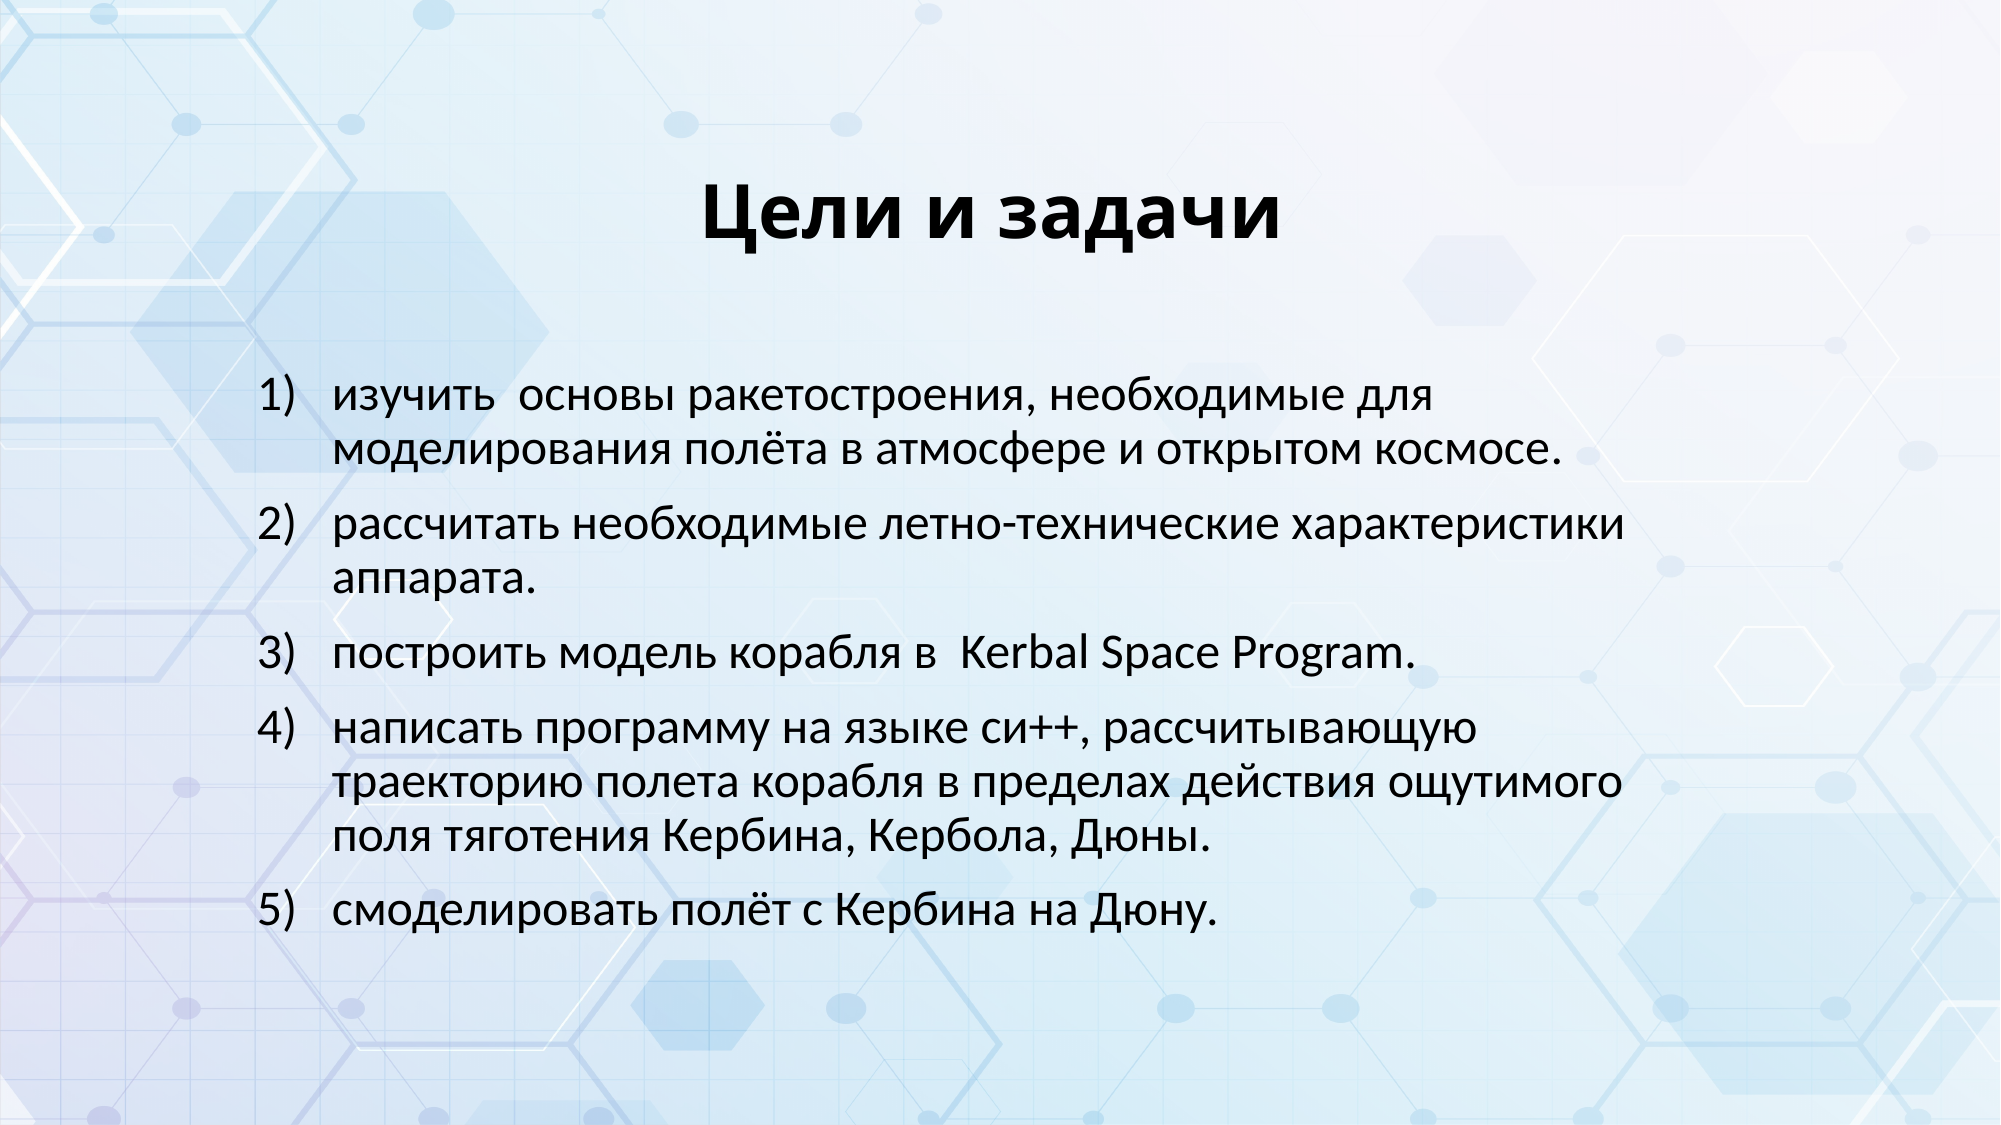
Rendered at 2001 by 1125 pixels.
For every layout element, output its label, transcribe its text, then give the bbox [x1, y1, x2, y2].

title Цели и задачи [249, 126, 1734, 263]
subtitle изучить основы ракетостроения, необходимые для моделирования полёта в атмосфере и открытом космосе. рассчитать необходимые летно-технические характеристики аппарата. построить модель корабля в Kerbal Space Program. написать программу на языке си++, рассчитывающую траекторию полета корабля в пределах действия ощутимого поля тяготения Кербина, Кербола, Дюны. смоделировать полёт с Кербина на Дюну. [241, 360, 1742, 1125]
